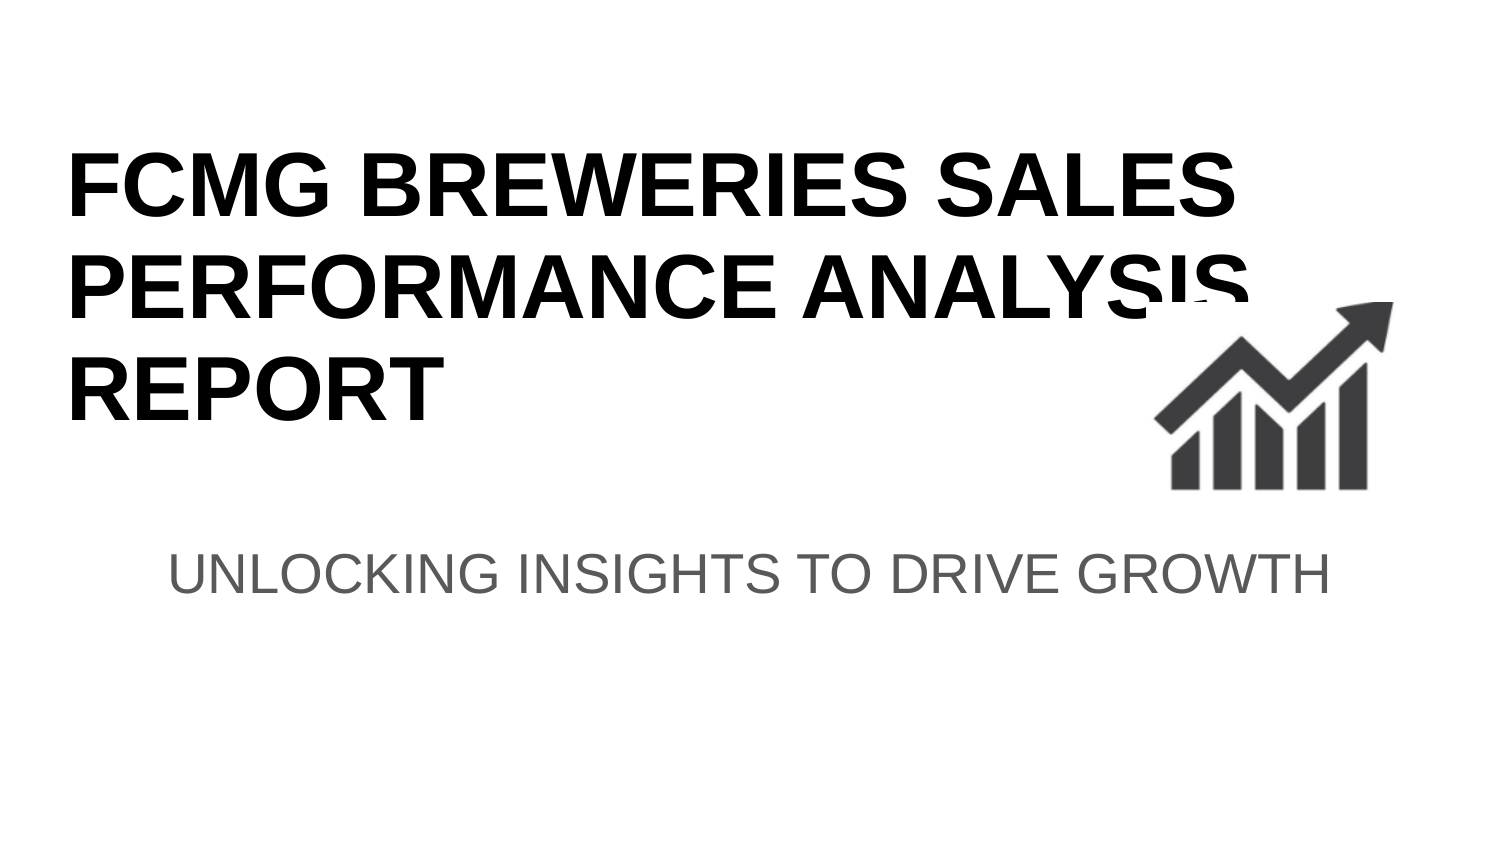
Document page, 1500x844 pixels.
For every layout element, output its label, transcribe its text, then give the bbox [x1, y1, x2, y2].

title FCMG BREWERIES SALES PERFORMANCE ANALYSIS REPORT [51, 117, 1449, 455]
picture [1145, 301, 1398, 496]
subtitle UNLOCKING INSIGHTS TO DRIVE GROWTH [51, 527, 1449, 658]
